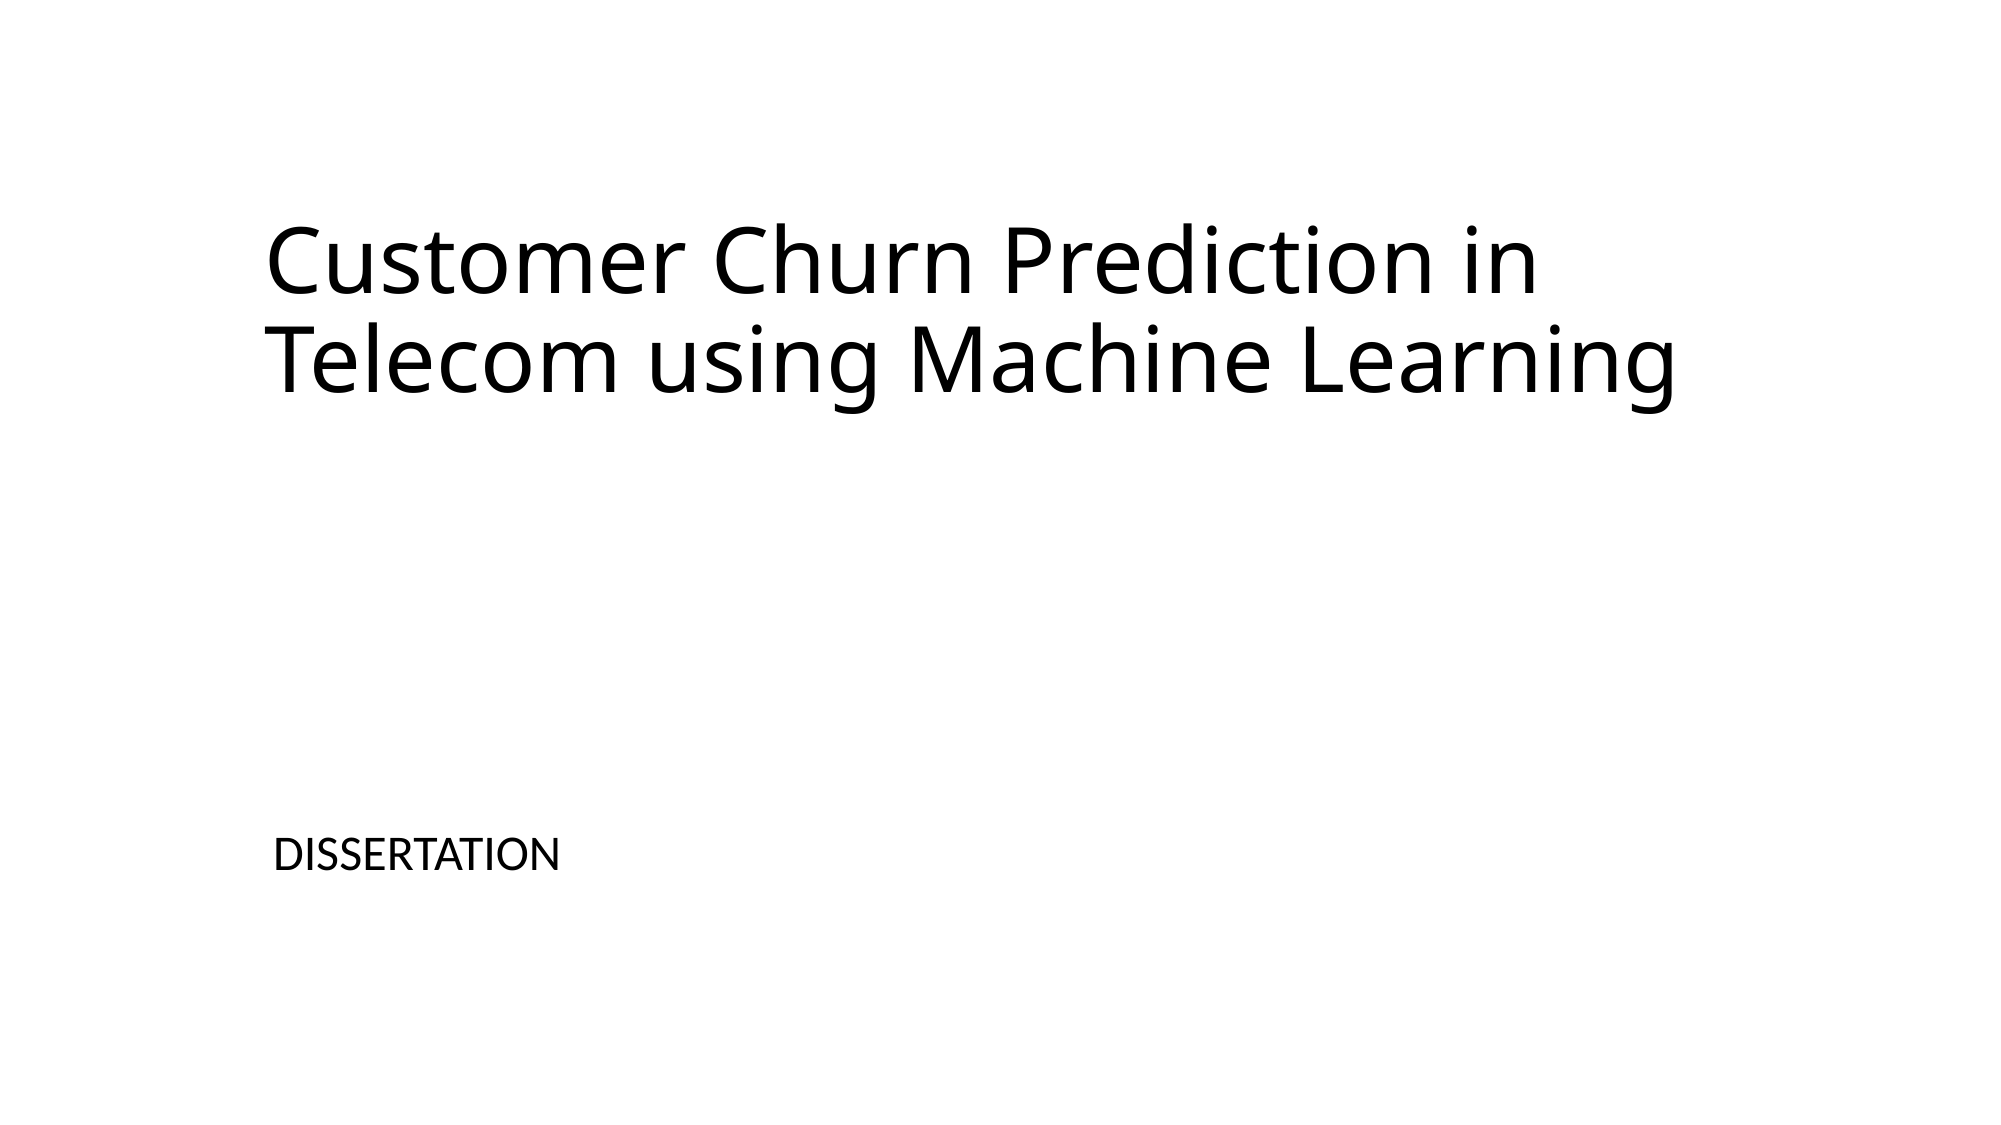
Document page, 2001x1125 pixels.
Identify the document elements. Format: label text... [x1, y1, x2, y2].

title Customer Churn Prediction in Telecom using Machine Learning [249, 175, 1750, 420]
subtitle DISSERTATION [249, 819, 585, 908]
